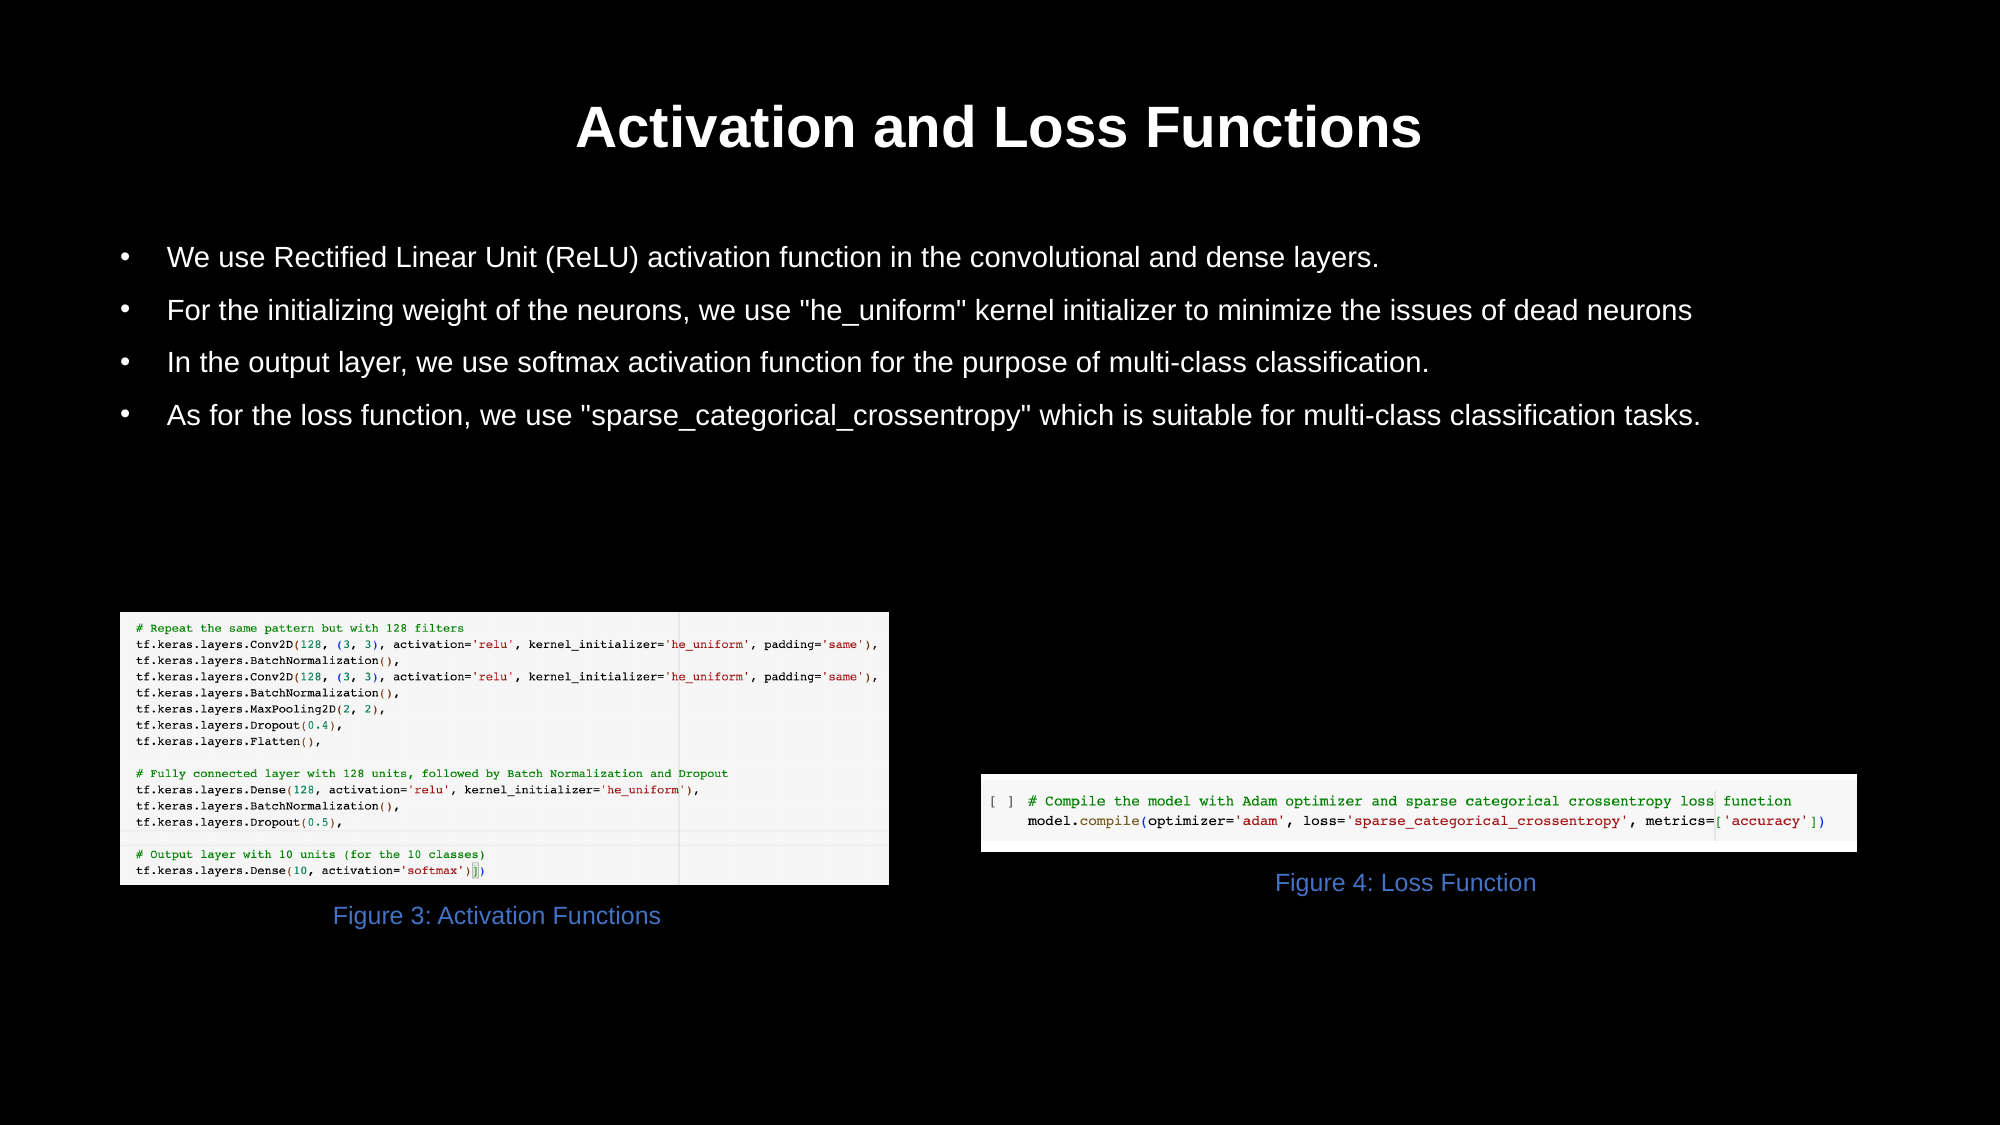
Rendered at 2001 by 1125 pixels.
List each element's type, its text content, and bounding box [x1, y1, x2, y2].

subtitle We use Rectified Linear Unit (ReLU) activation function in the convolutional and dense layers. For the initializing weight of the neurons, we use "he_uniform" kernel initializer to minimize the issues of dead neurons In the output layer, we use softmax activation function for the purpose of multi-class classification. As for the loss function, we use "sparse_categorical_crossentropy" which is suitable for multi-class classification tasks. [105, 213, 1895, 453]
picture [981, 774, 1857, 852]
picture [120, 611, 889, 885]
text_box Figure 4: Loss Function [1160, 860, 1653, 912]
text_box Figure 3: Activation Functions [251, 893, 744, 945]
title Activation and Loss Functions [143, 84, 1857, 174]
